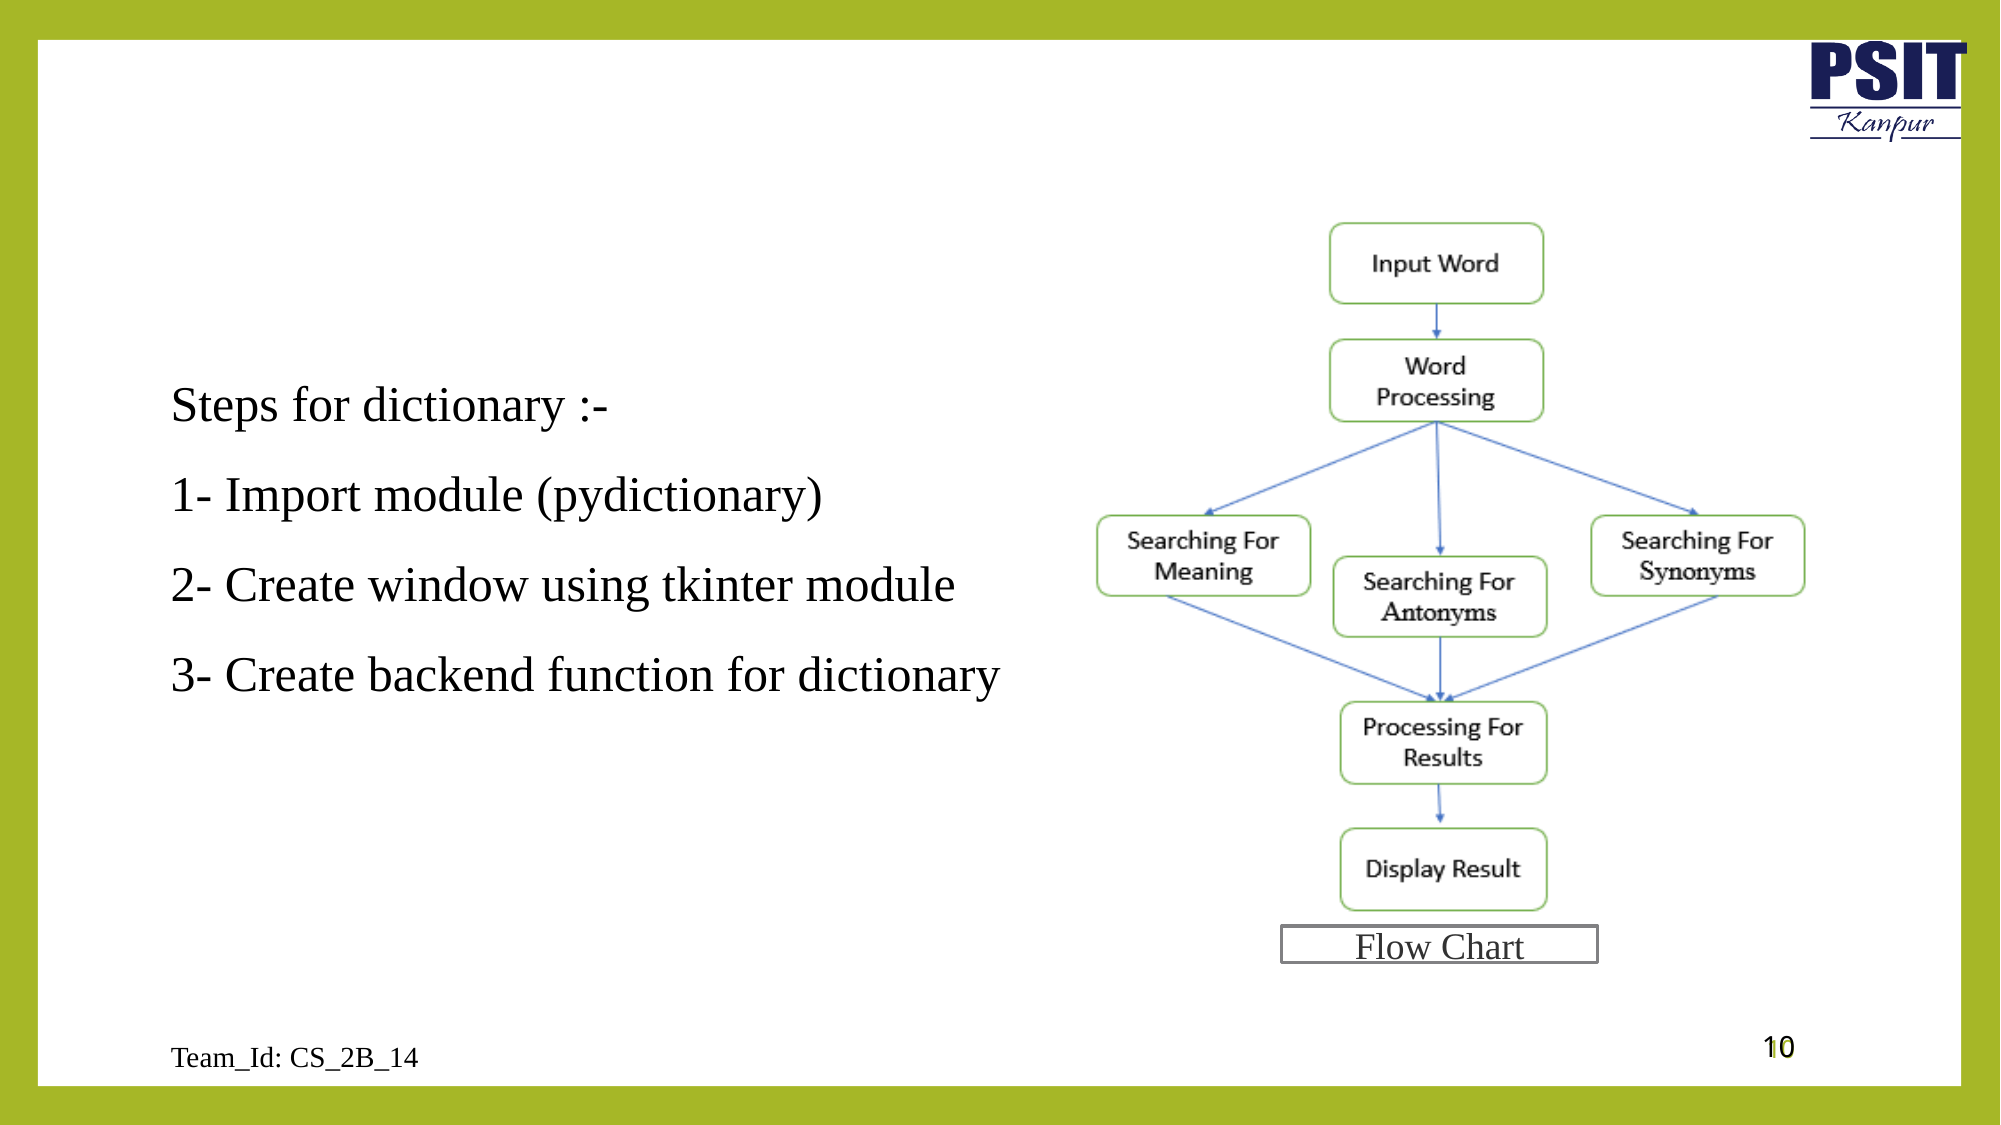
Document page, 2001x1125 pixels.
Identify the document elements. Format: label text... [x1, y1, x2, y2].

text_box Team_Id: CS_2B_14 [155, 1012, 930, 1098]
text_box Steps for dictionary :- 1- Import module (pydictionary) 2- Create window using tkinter module 3- Create backend function for dictionary [155, 334, 1064, 710]
text_box Flow Chart [1280, 939, 1599, 964]
picture [1069, 197, 1845, 928]
text_box 10 [1530, 1018, 1811, 1079]
picture [1809, 41, 1973, 142]
